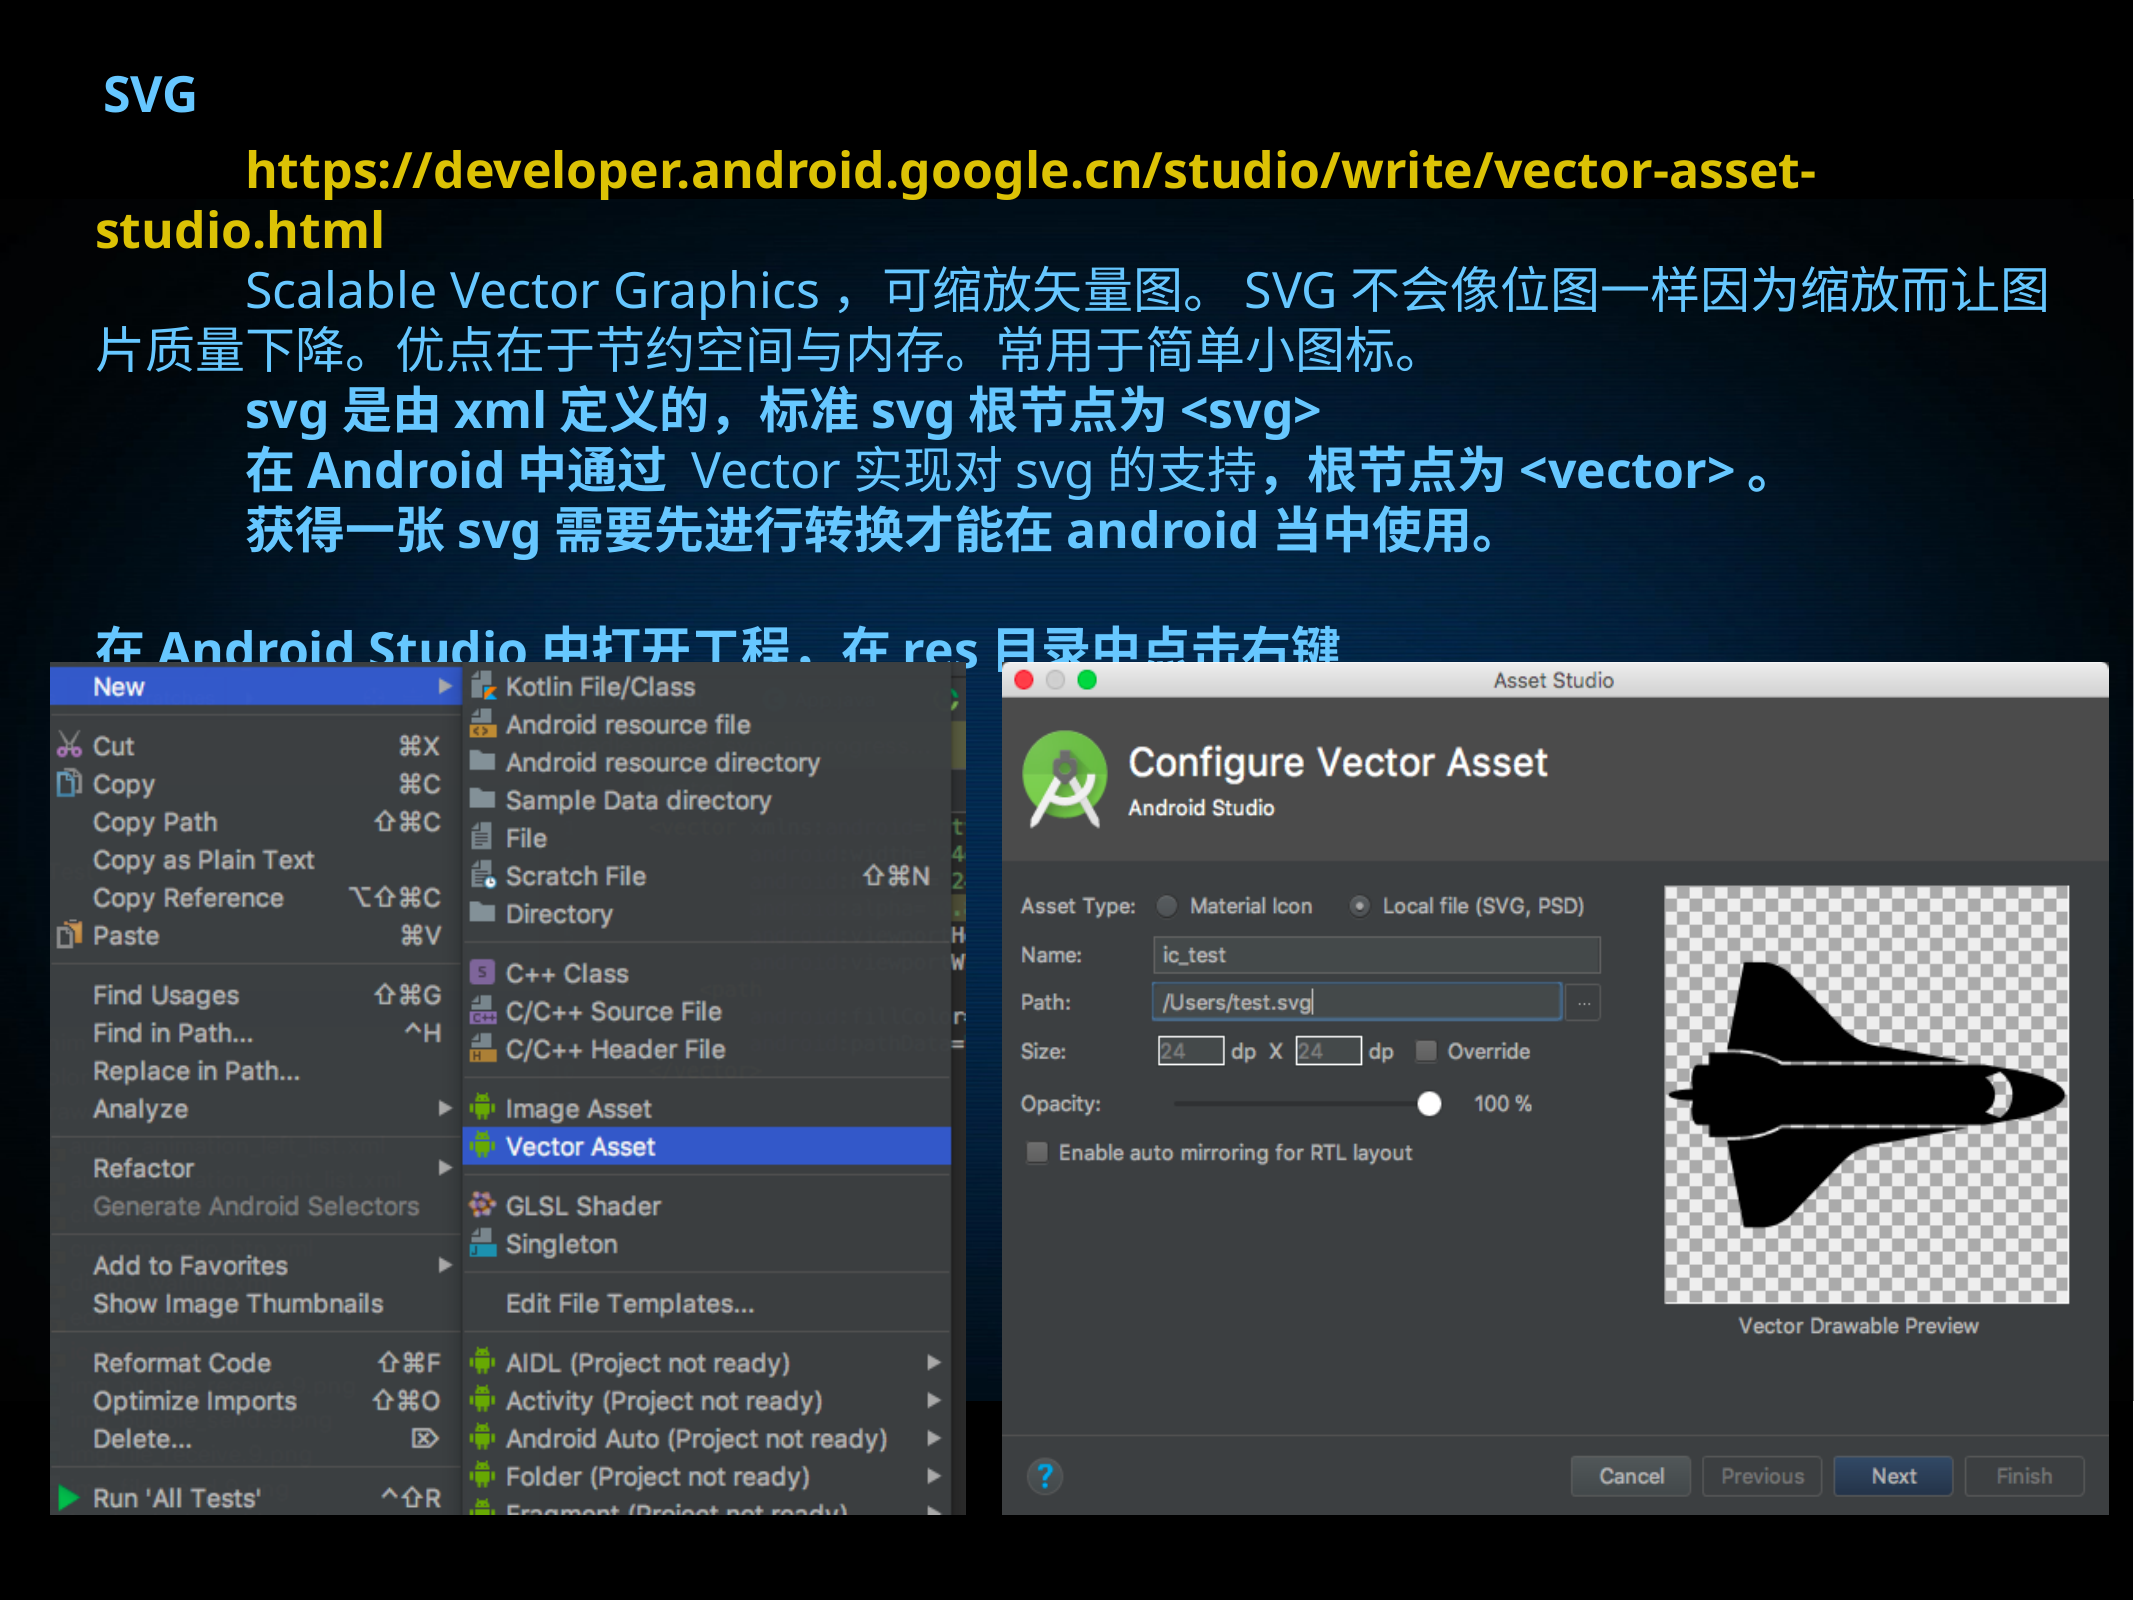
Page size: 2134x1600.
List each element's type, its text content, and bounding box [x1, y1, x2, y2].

picture [0, 199, 2134, 1515]
text_box SVG [94, 54, 208, 131]
text_box https://developer.android.google.cn/studio/write/vector-asset-studio.html Scalable Vector Graphics，可缩放矢量图。SVG不会像位图一样因为缩放而让图片质量下降。优点在于节约空间与内存。常用于简单小图标。 svg是由xml定义的，标准svg根节点为<svg> 在Android中通过 Vector实现对svg的支持，根节点为<vector>。 获得一张svg需要先进行转换才能在android当中使用。 在Android Studio中打开工程，在res目录中点击右键 [80, 131, 2109, 686]
